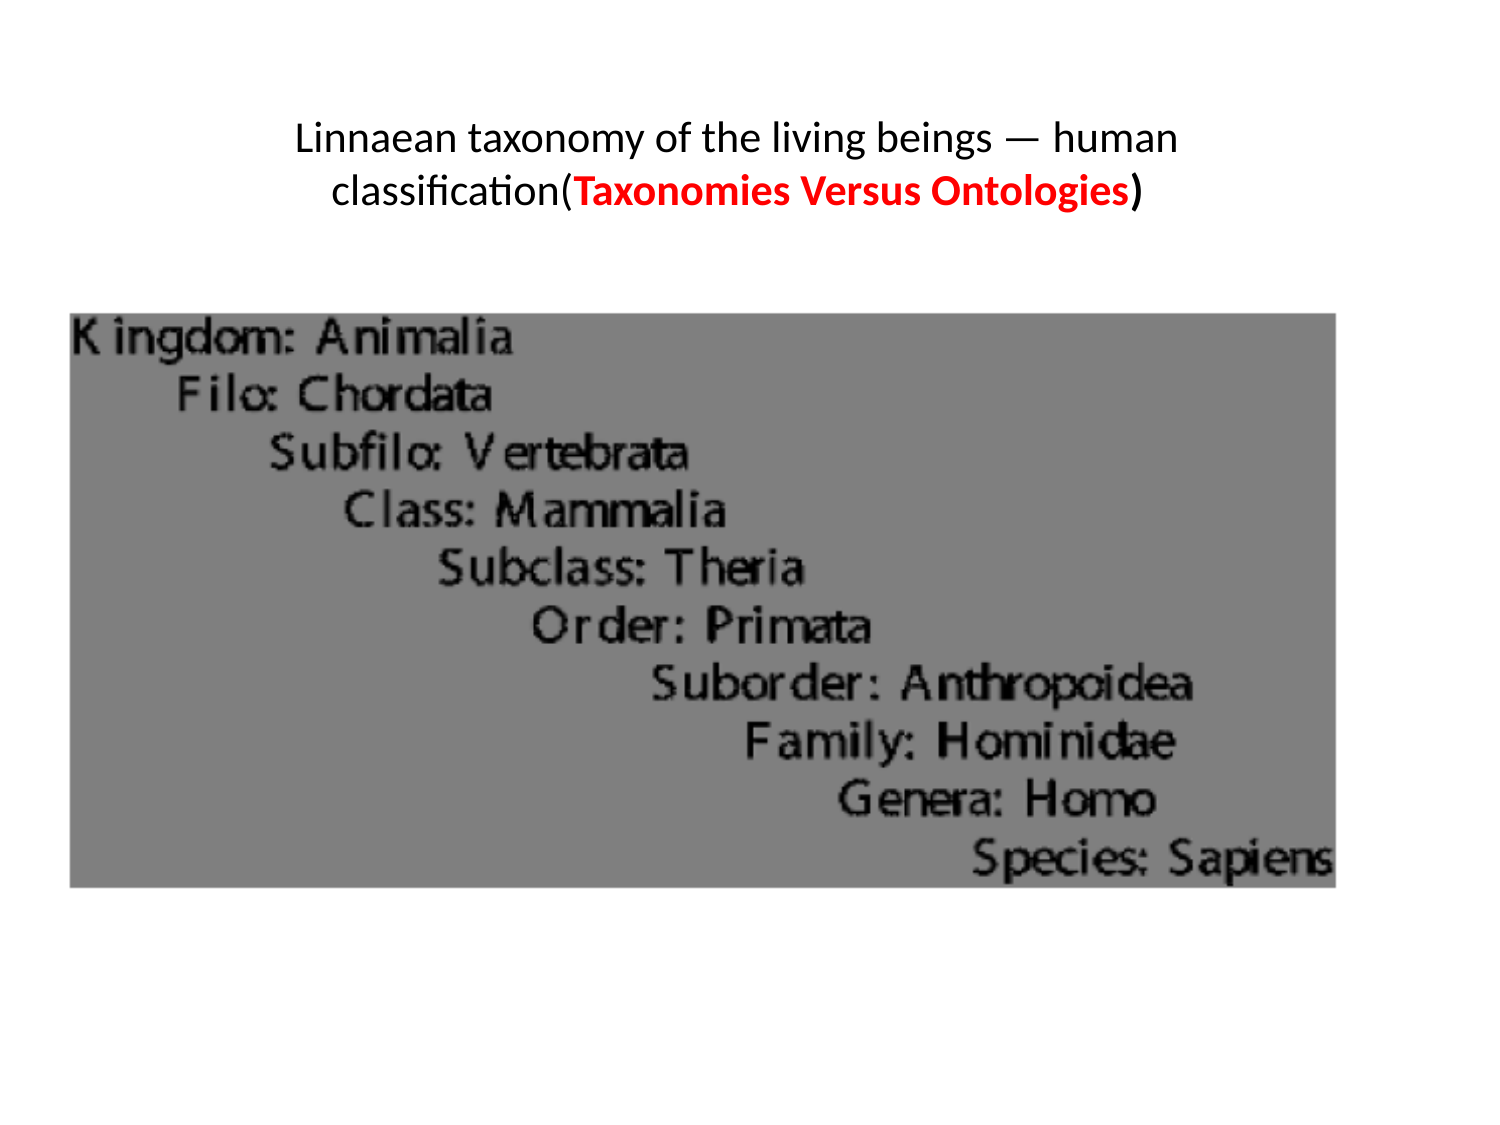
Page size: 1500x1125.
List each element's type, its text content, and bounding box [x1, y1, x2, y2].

title Linnaean taxonomy of the living beings — human classification(Taxonomies Versus Ontologies) [62, 99, 1413, 287]
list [24, 287, 1413, 938]
